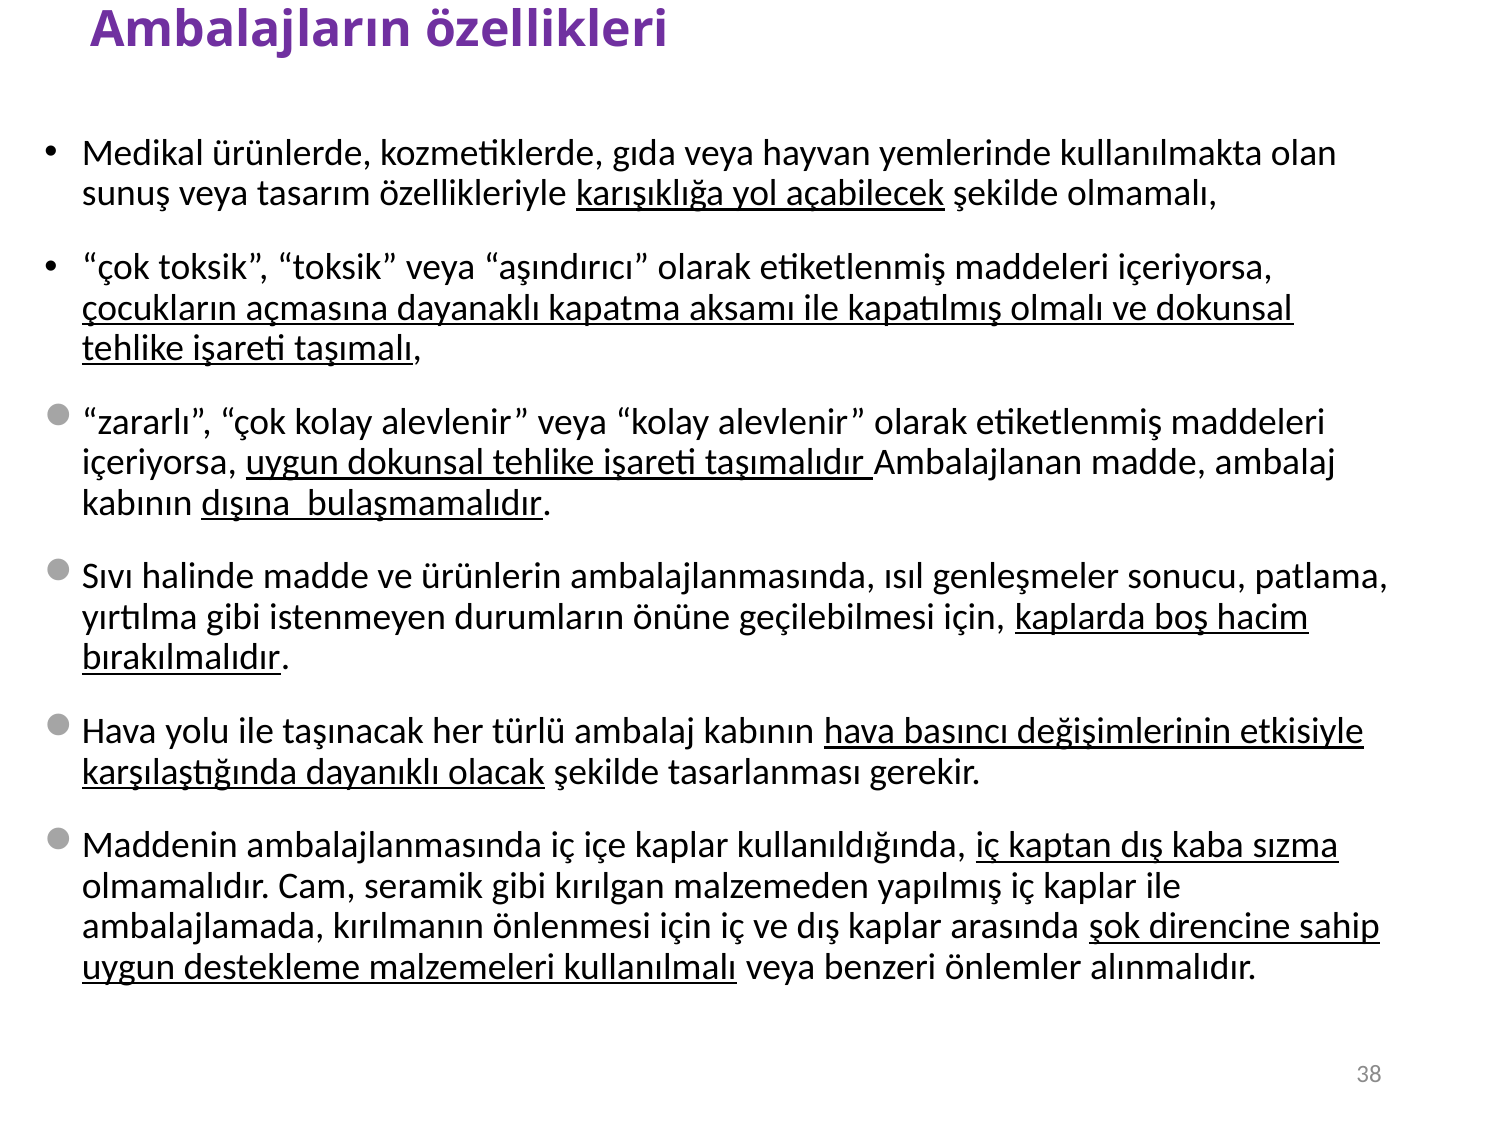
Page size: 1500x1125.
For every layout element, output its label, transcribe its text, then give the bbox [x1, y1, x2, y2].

slide_number 38 [1059, 1042, 1397, 1103]
list Medikal ürünlerde, kozmetiklerde, gıda veya hayvan yemlerinde kullanılmakta olan sunuş veya tasarım özellikleriyle karışıklığa yol açabilecek şekilde olmamalı, “çok toksik”, “toksik” veya “aşındırıcı” olarak etiketlenmiş maddeleri içeriyorsa, çocukların açmasına dayanaklı kapatma aksamı ile kapatılmış olmalı ve dokunsal tehlike işareti taşımalı, “zararlı”, “çok kolay alevlenir” veya “kolay alevlenir” olarak etiketlenmiş maddeleri içeriyorsa, uygun dokunsal tehlike işareti taşımalıdır Ambalajlanan madde, ambalaj kabının dışına bulaşmamalıdır. Sıvı halinde madde ve ürünlerin ambalajlanmasında, ısıl genleşmeler sonucu, patlama, yırtılma gibi istenmeyen durumların önüne geçilebilmesi için, kaplarda boş hacim bırakılmalıdır. Hava yolu ile taşınacak her türlü ambalaj kabının hava basıncı değişimlerinin etkisiyle karşılaştığında dayanıklı olacak şekilde tasarlanması gerekir. Maddenin ambalajlanmasında iç içe kaplar kullanıldığında, iç kaptan dış kaba sızma olmamalıdır. Cam, seramik gibi kırılgan malzemeden yapılmış iç kaplar ile ambalajlamada, kırılmanın önlenmesi için iç ve dış kaplar arasında şok direncine sahip uygun destekleme malzemeleri kullanılmalı veya benzeri önlemler alınmalıdır. [29, 125, 1412, 925]
title Ambalajların özellikleri [75, 0, 1300, 124]
